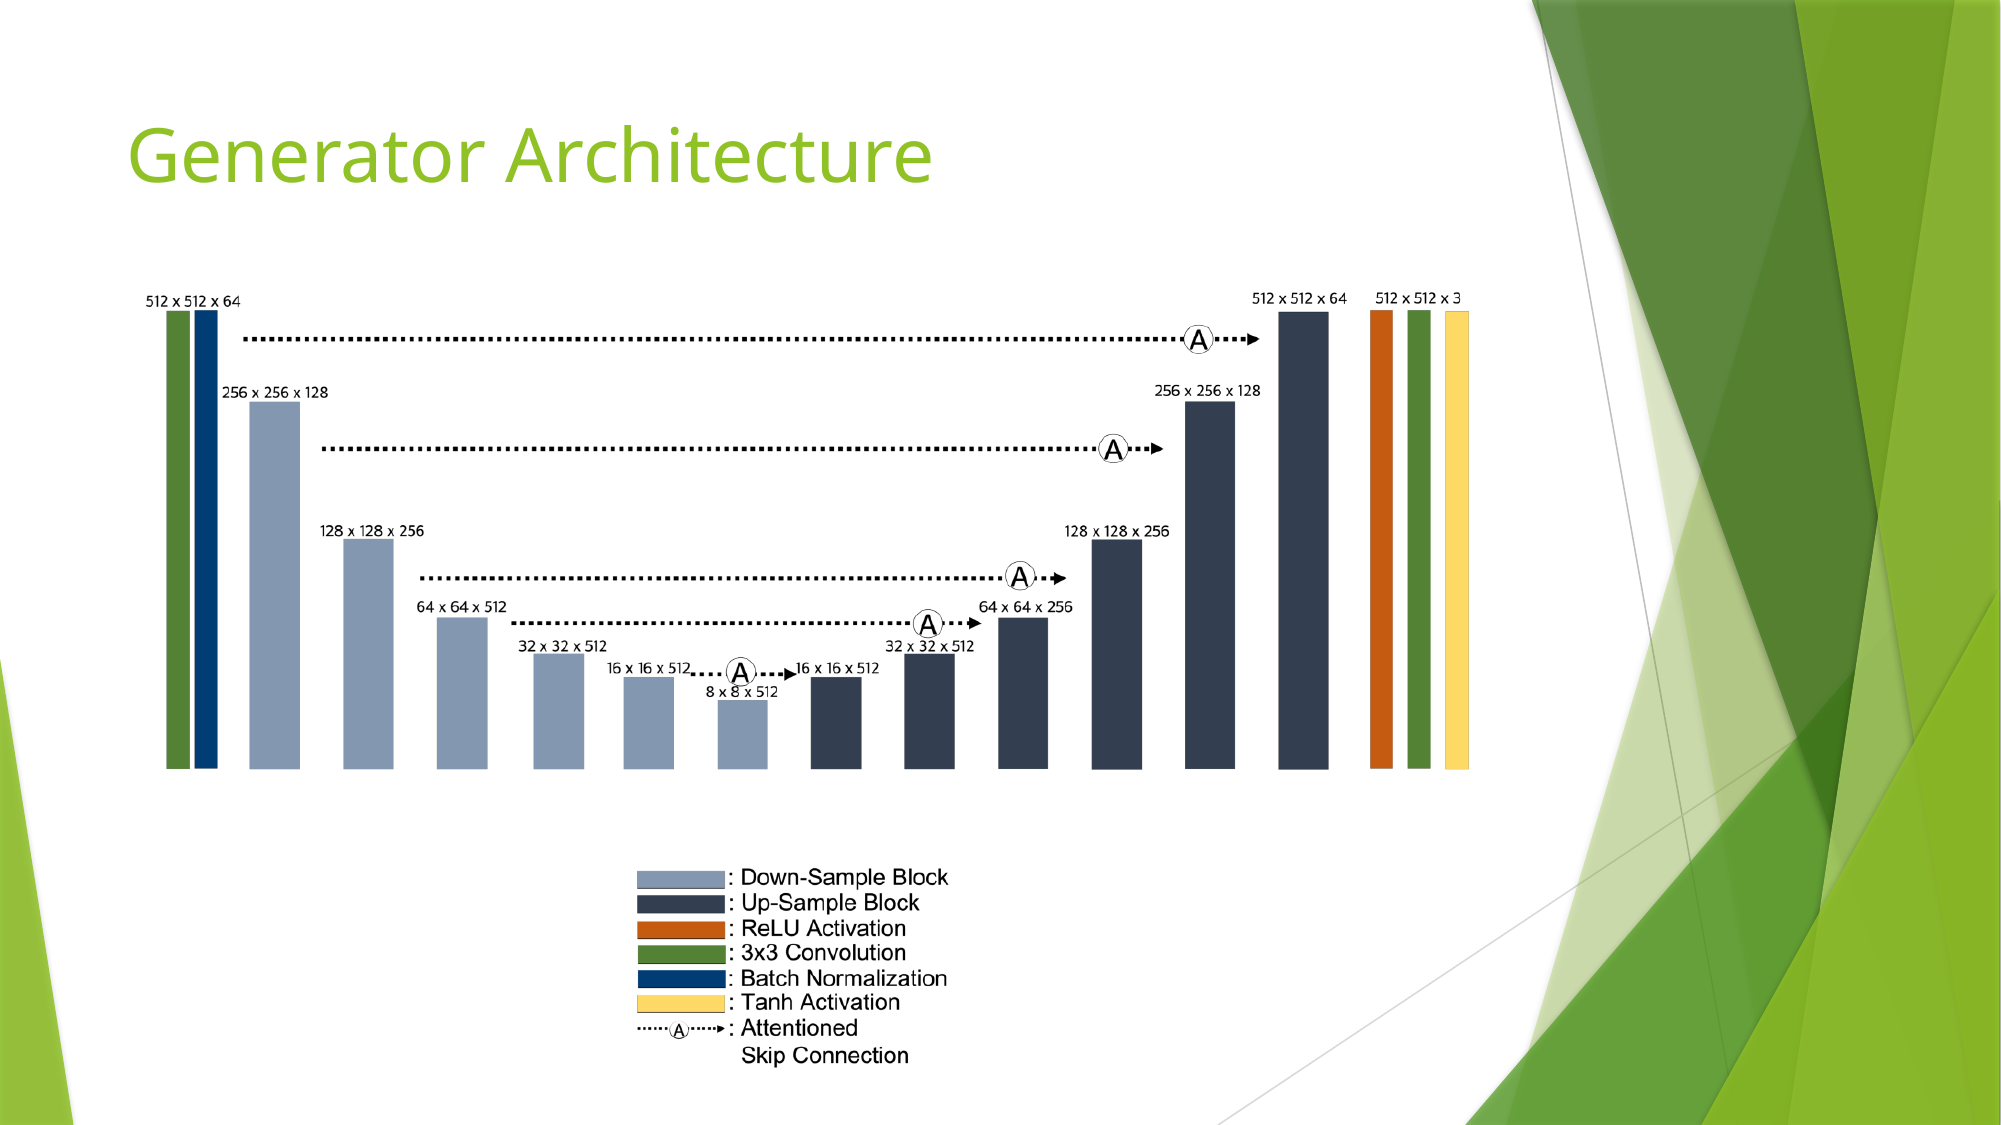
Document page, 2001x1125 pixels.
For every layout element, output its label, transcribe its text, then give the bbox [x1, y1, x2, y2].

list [142, 288, 1478, 779]
picture [634, 862, 958, 1078]
title Generator Architecture [111, 99, 1522, 317]
